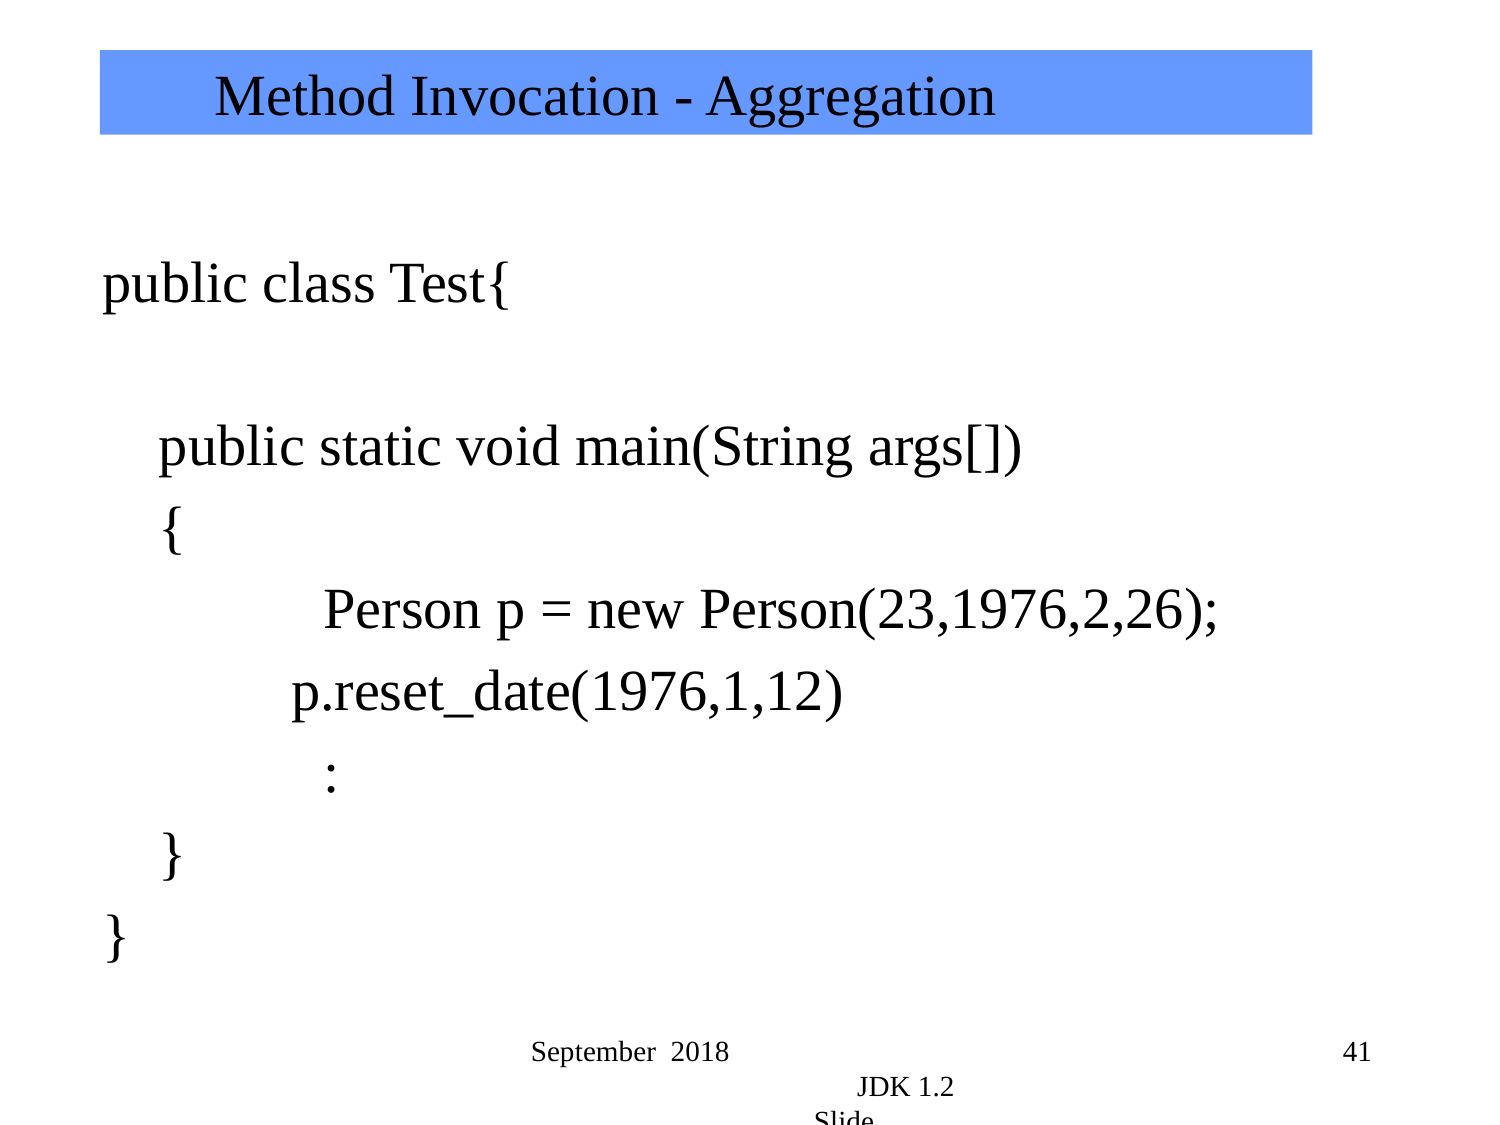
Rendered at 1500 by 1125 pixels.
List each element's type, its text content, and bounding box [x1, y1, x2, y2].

text_box public class Test{ public static void main(String args[]) { Person p = new Person(23,1976,2,26); p.reset_date(1976,1,12) : } } [87, 236, 1368, 1124]
slide_number 41 [1074, 1024, 1388, 1101]
footer September 2018 JDK 1.2 Slide [512, 1024, 988, 1101]
text_box Method Invocation - Aggregation [99, 50, 1313, 135]
